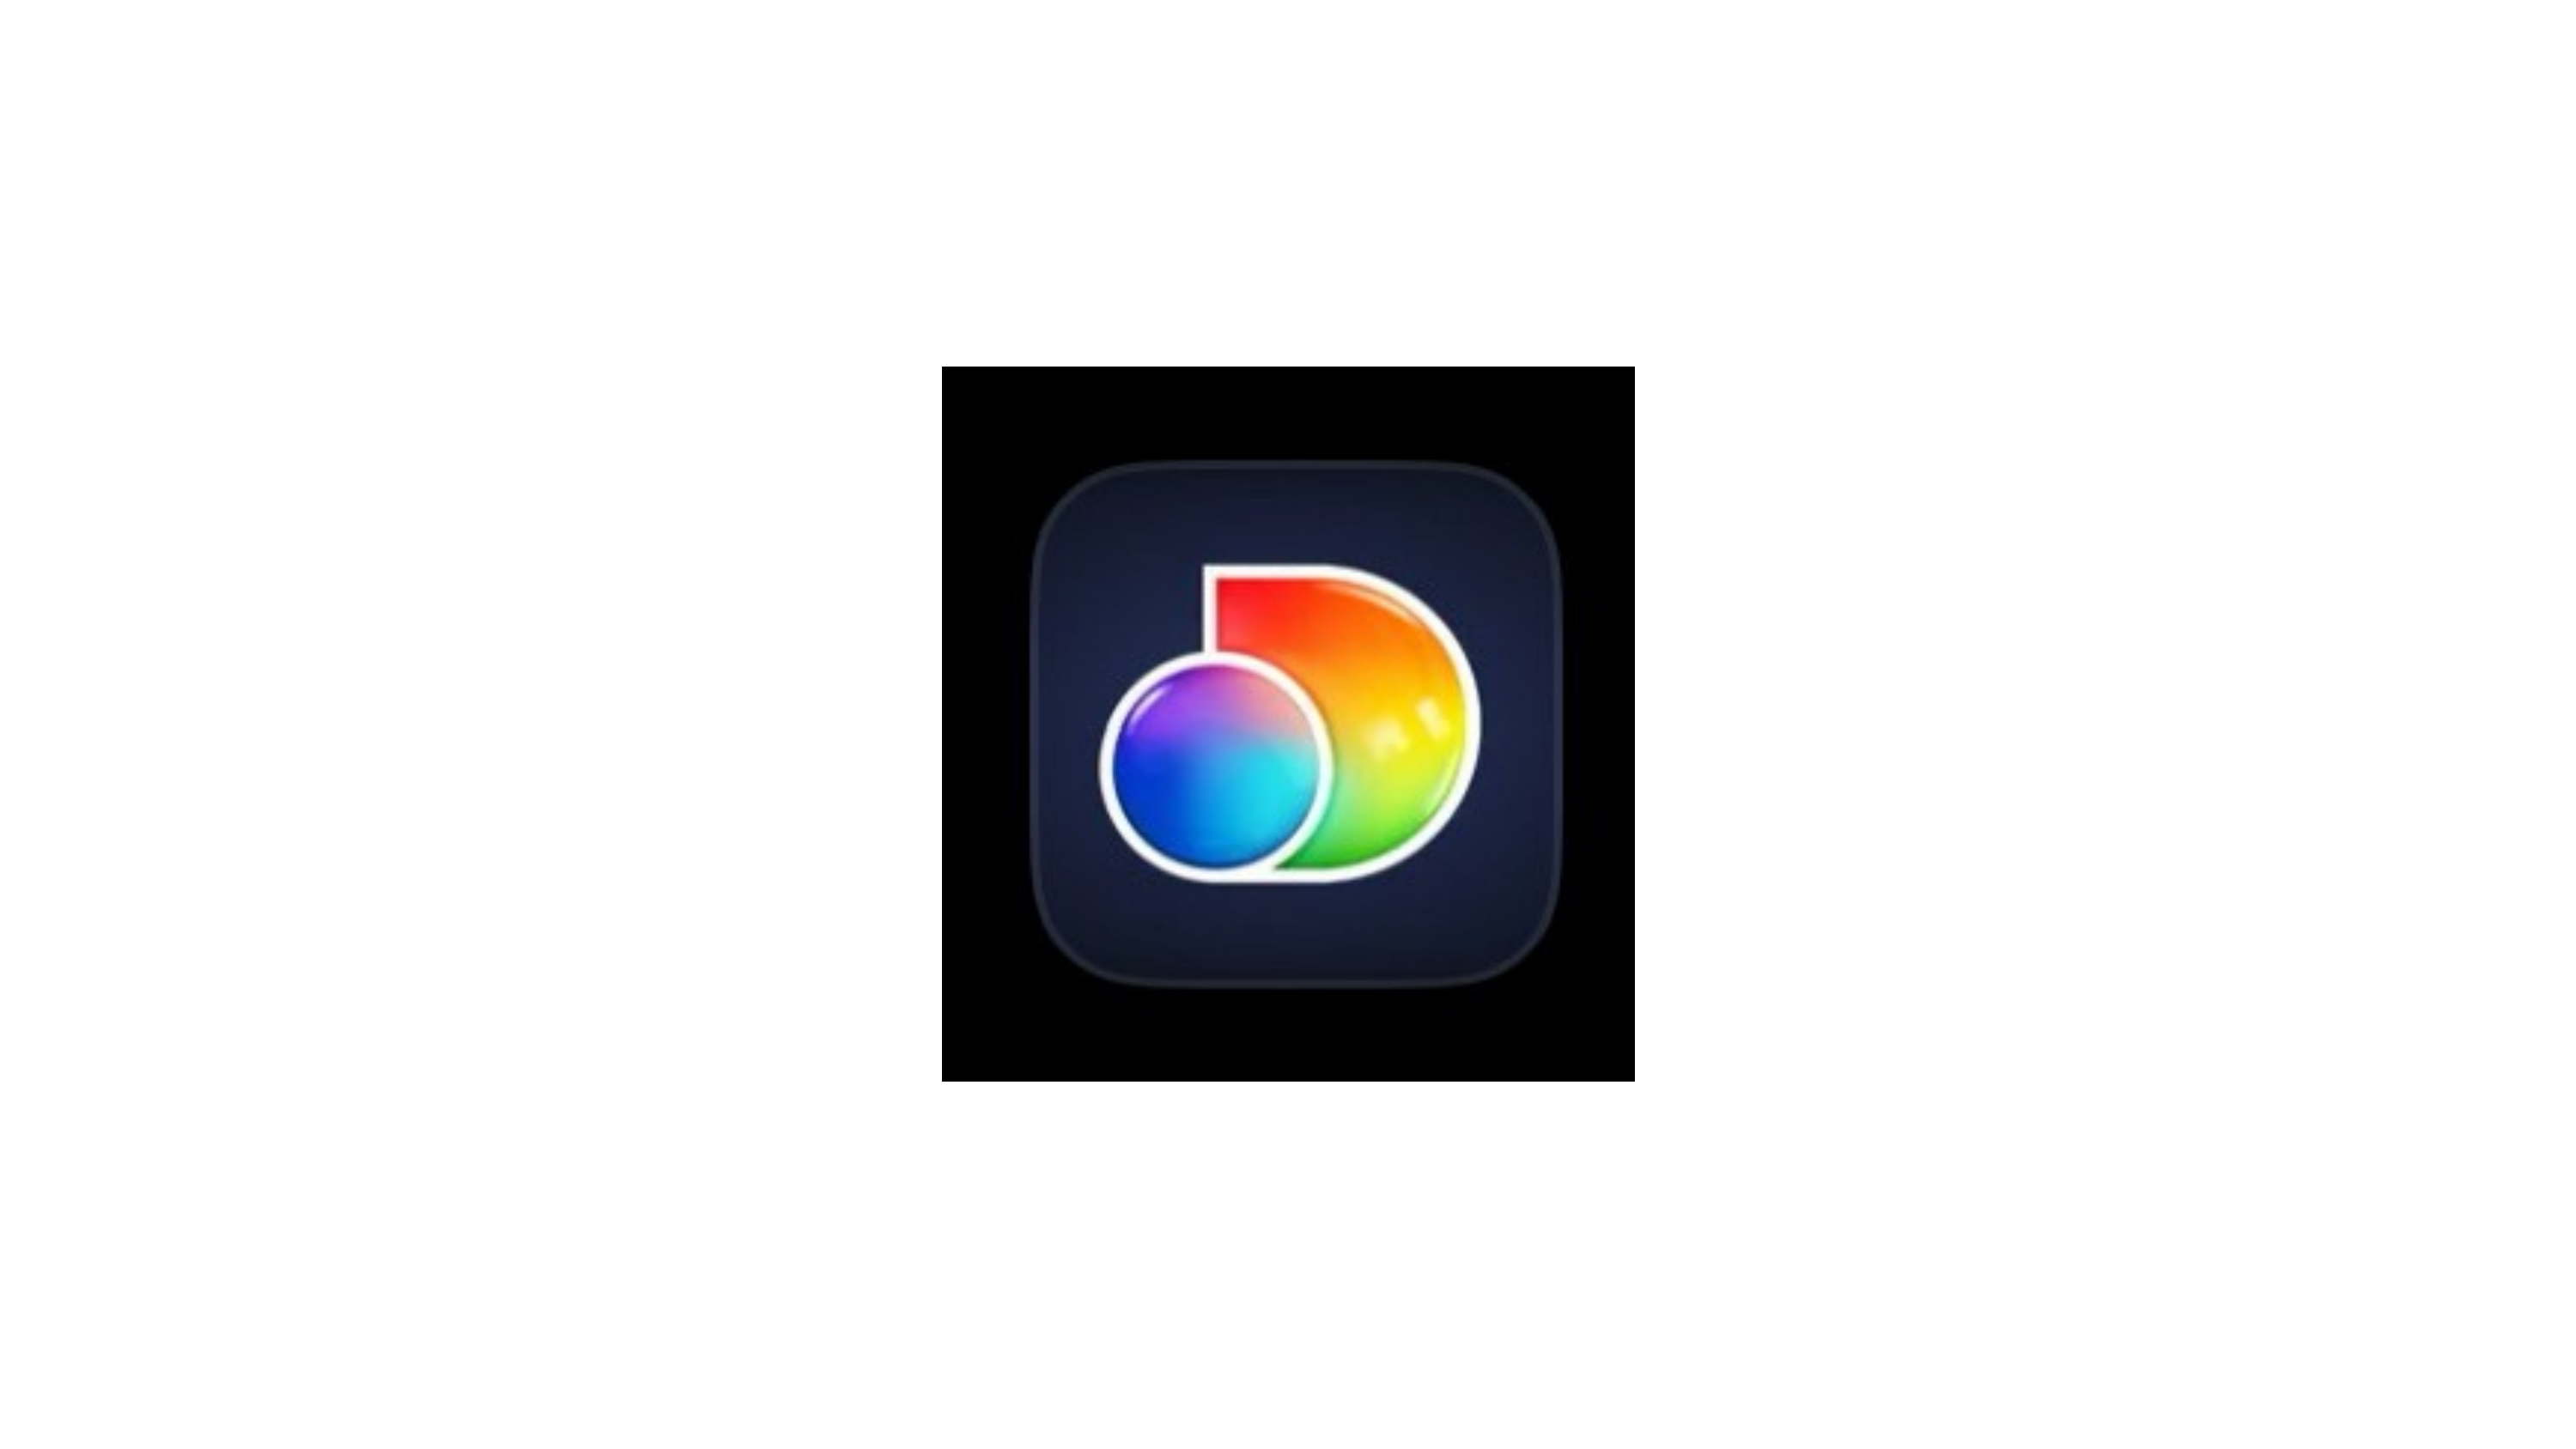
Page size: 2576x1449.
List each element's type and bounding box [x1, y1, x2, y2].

picture [941, 366, 1635, 1082]
